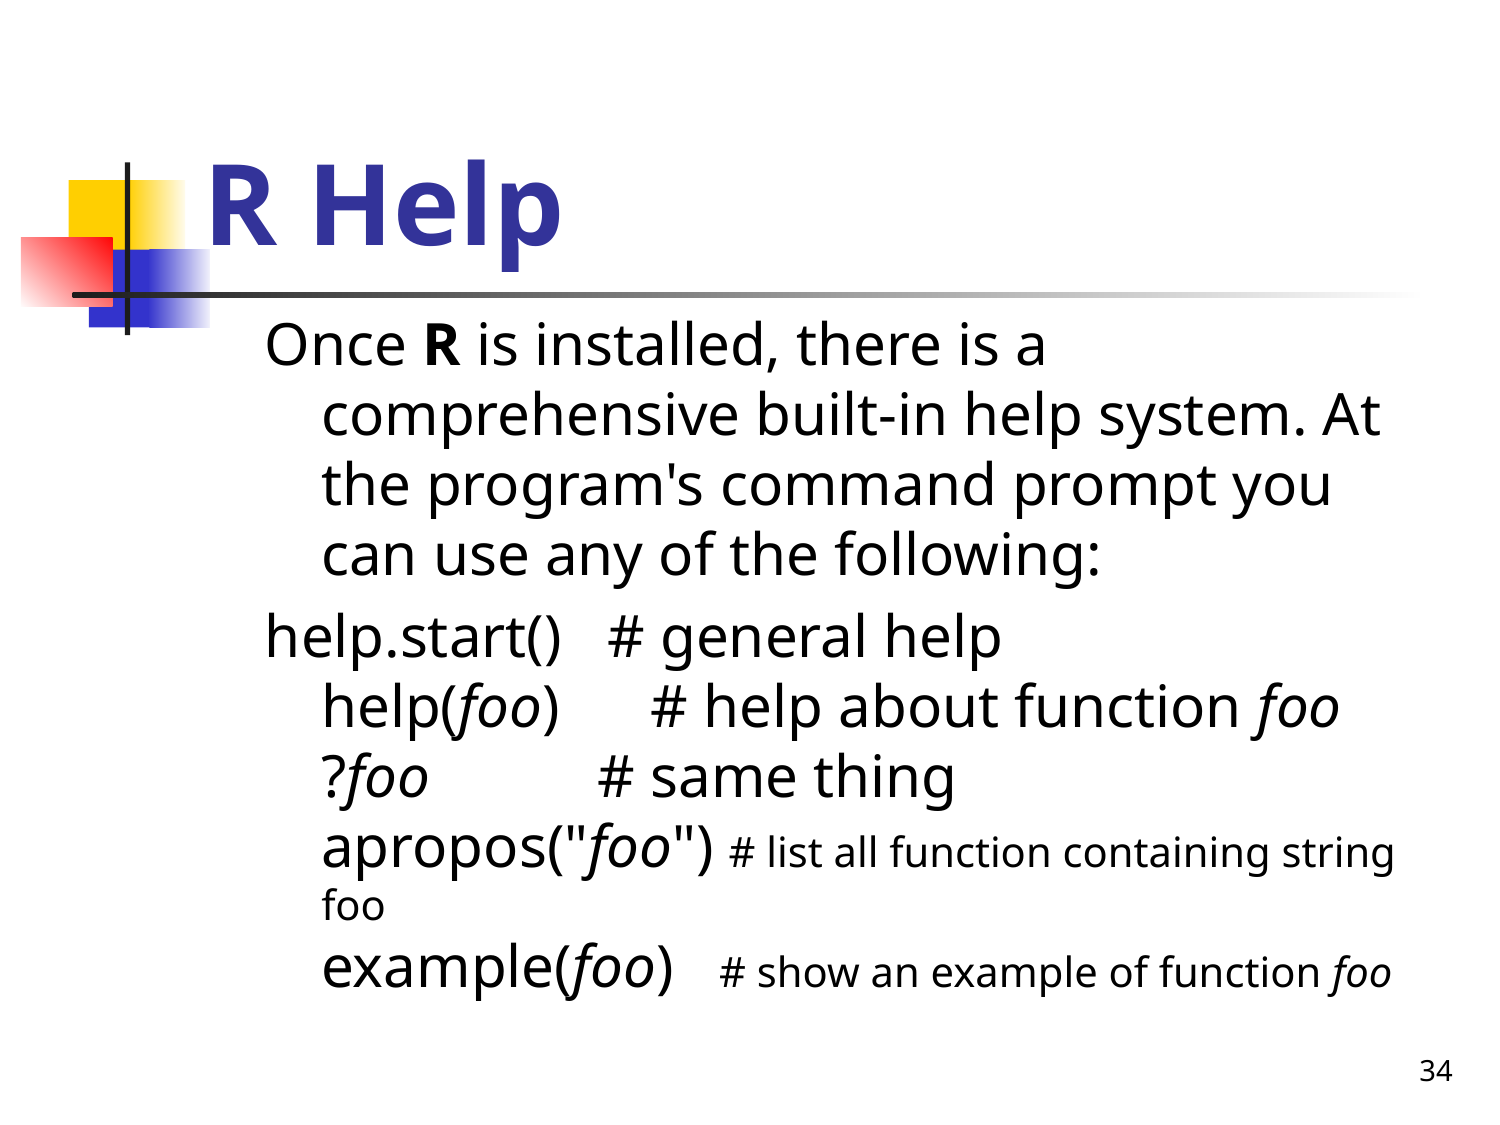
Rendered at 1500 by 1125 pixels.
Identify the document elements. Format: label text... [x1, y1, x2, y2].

list Once R is installed, there is a comprehensive built-in help system. At the program's command prompt you can use any of the following: help.start() # general help help(foo) # help about function foo ?foo # same thing apropos("foo") # list all function containing string foo example(foo) # show an example of function foo [174, 299, 1451, 938]
title R Help [188, 34, 1468, 276]
slide_number 34 [1155, 1024, 1468, 1100]
